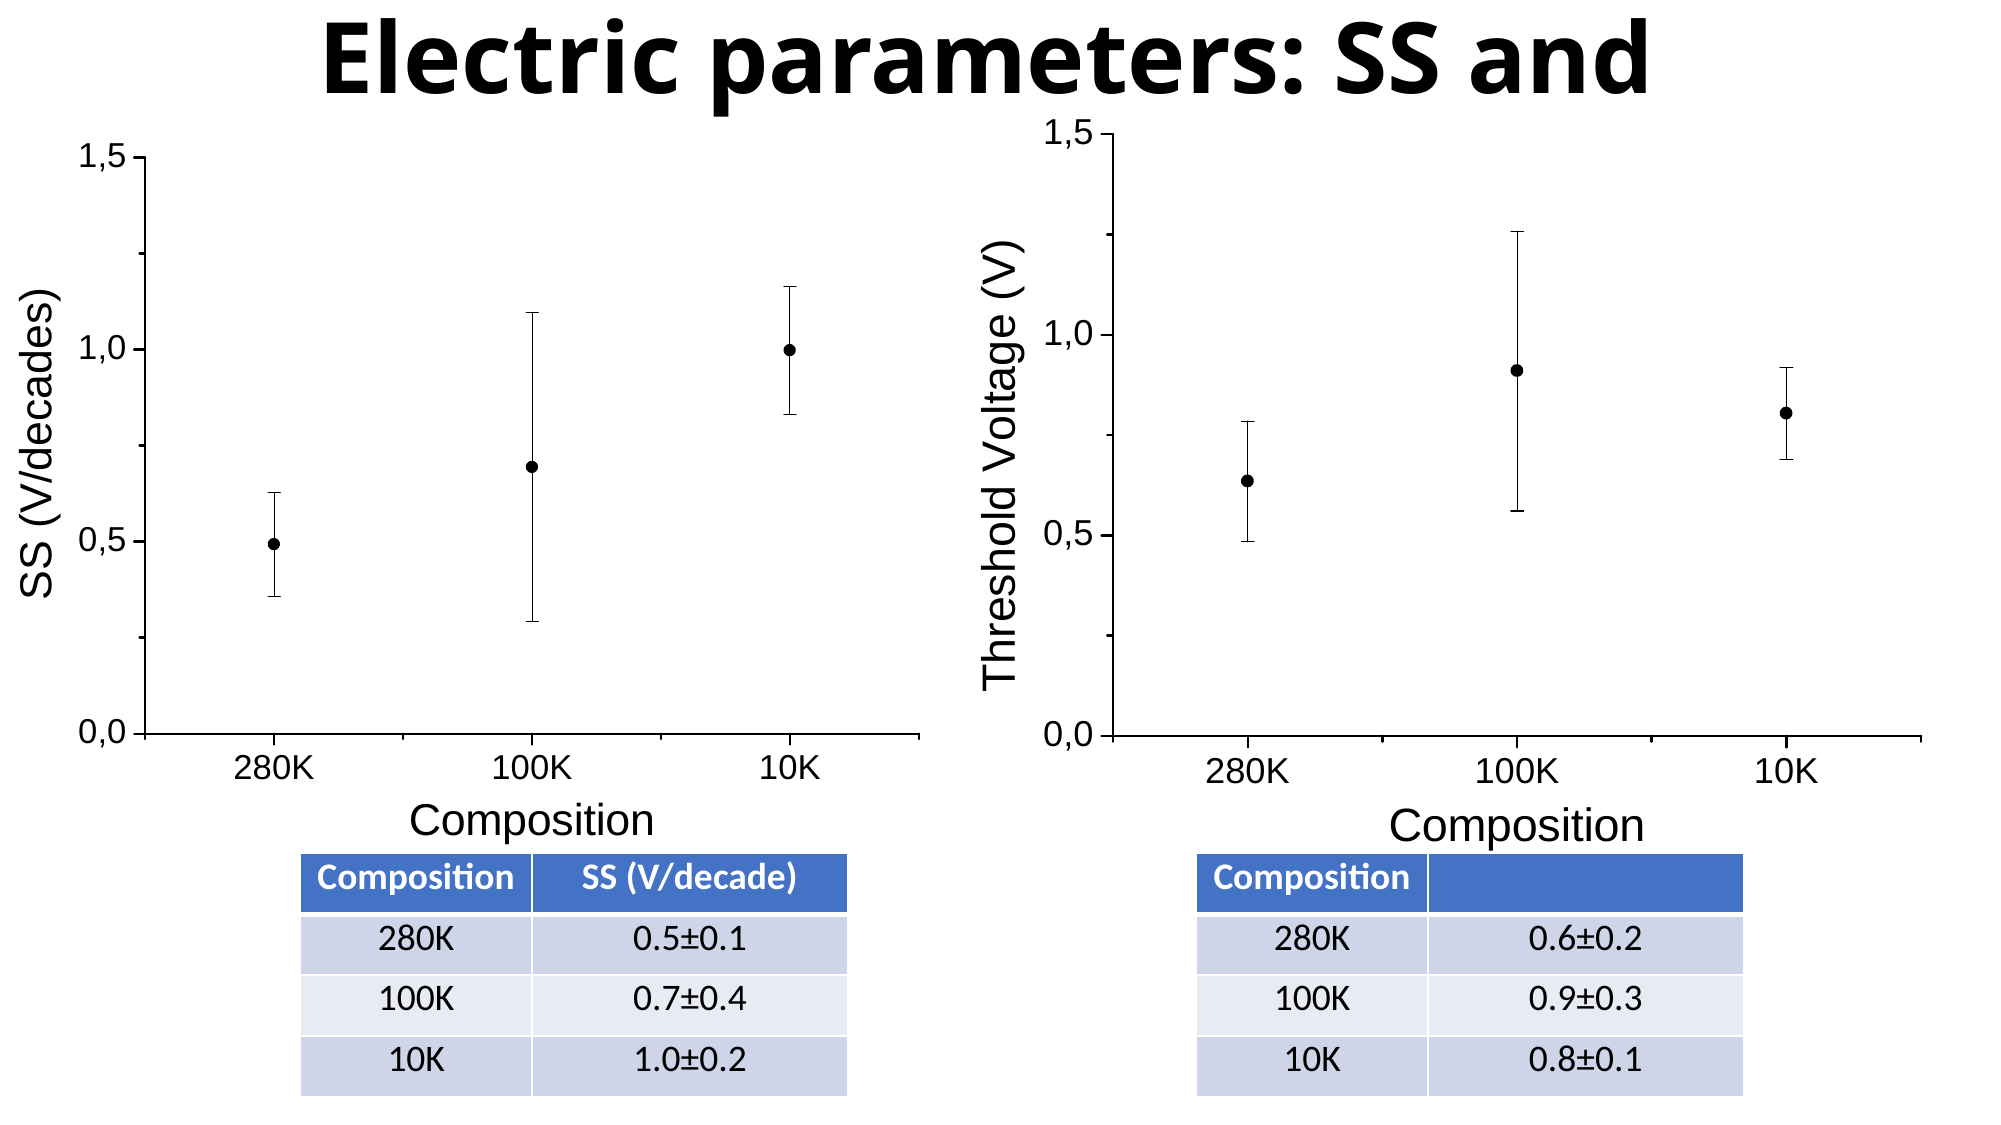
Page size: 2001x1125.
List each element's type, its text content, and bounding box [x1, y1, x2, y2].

table_cell 1.0±0.2 [533, 1037, 847, 1096]
table_cell 100K [301, 976, 531, 1035]
table_cell 280K [301, 917, 531, 974]
picture [0, 121, 940, 854]
table_cell 0.7±0.4 [533, 976, 847, 1035]
picture [968, 106, 1930, 854]
table_header SS (V/decade) [533, 854, 847, 912]
table_cell 0.5±0.1 [533, 917, 847, 974]
table_header Composition [301, 854, 531, 912]
table_cell 10K [301, 1037, 531, 1096]
